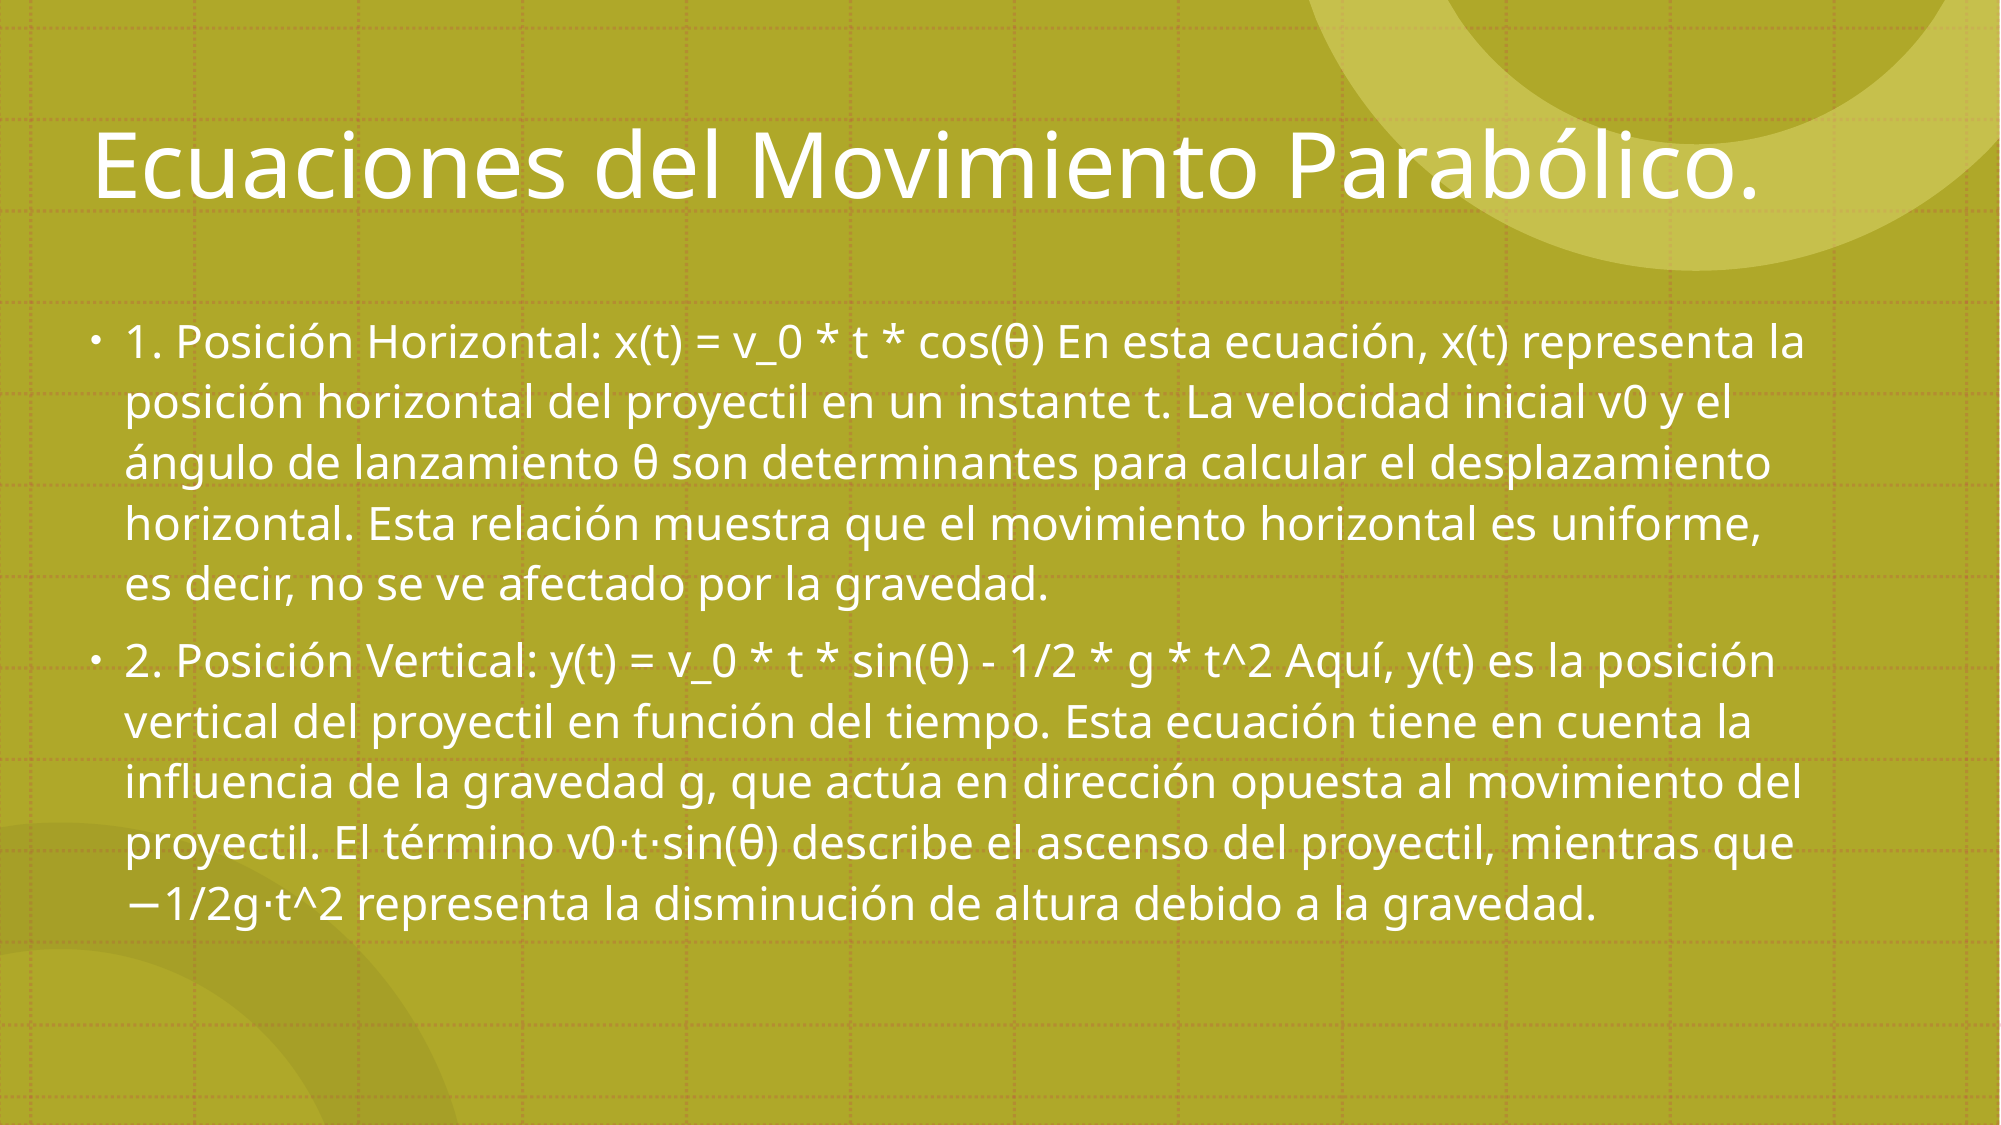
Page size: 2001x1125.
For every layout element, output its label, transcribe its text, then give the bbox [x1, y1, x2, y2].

list 1. Posición Horizontal: x(t) = v_0 * t * cos(θ) En esta ecuación, x(t) representa la posición horizontal del proyectil en un instante t. La velocidad inicial v0 y el ángulo de lanzamiento θ son determinantes para calcular el desplazamiento horizontal. Esta relación muestra que el movimiento horizontal es uniforme, es decir, no se ve afectado por la gravedad. 2. Posición Vertical: y(t) = v_0 * t * sin(θ) - 1/2 * g * t^2 Aquí, y(t) es la posición vertical del proyectil en función del tiempo. Esta ecuación tiene en cuenta la influencia de la gravedad g, que actúa en dirección opuesta al movimiento del proyectil. El término v0⋅t⋅sin(θ) describe el ascenso del proyectil, mientras que −1/2g⋅t^2 representa la disminución de altura debido a la gravedad. [75, 299, 1834, 1014]
title Ecuaciones del Movimiento Parabólico. [75, 59, 1834, 278]
